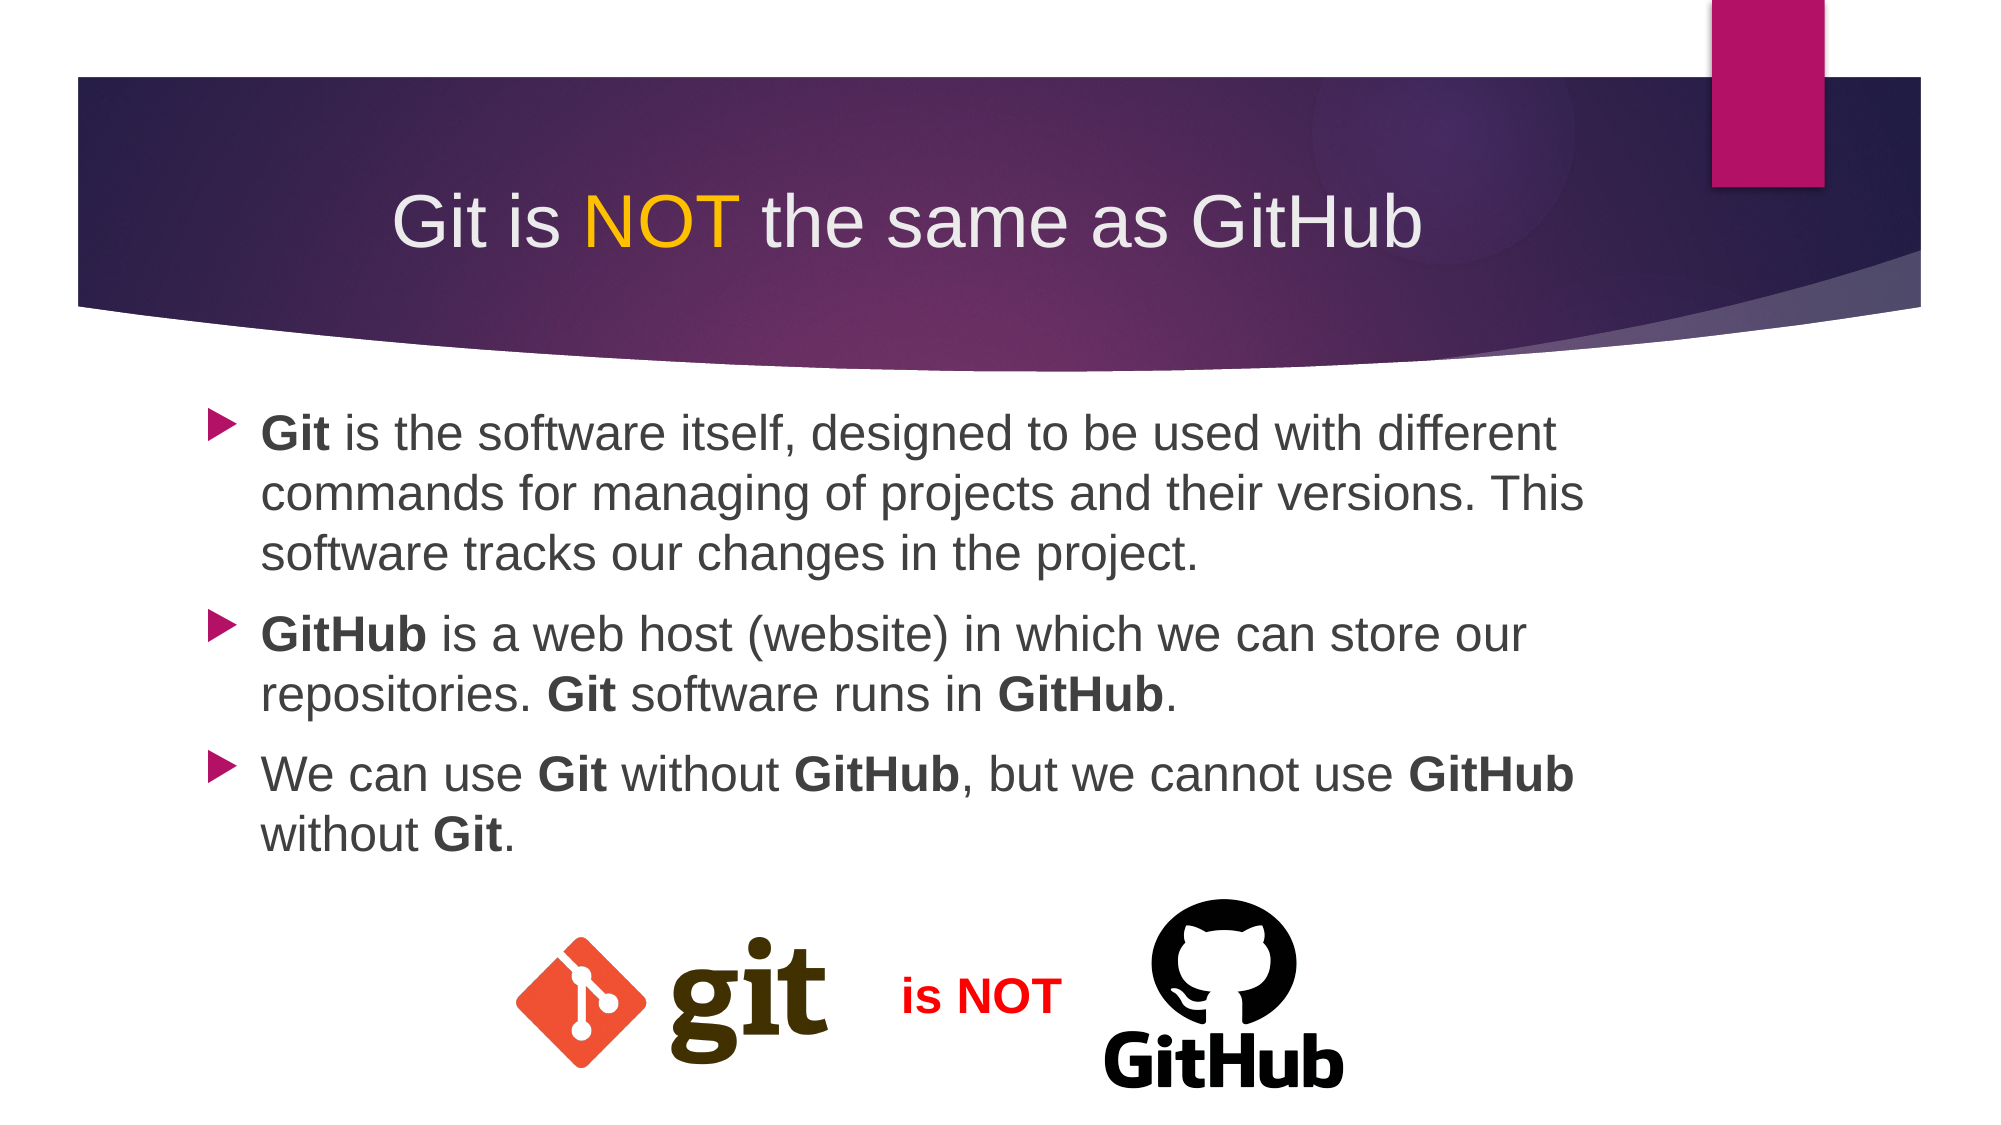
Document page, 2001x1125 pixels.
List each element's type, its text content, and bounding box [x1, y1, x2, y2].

picture [1027, 896, 1420, 1092]
text_box is NOT [858, 955, 1022, 1031]
list Git is the software itself, designed to be used with different commands for managing of projects and their versions. This software tracks our changes in the project. GitHub is a web host (website) in which we can store our repositories. Git software runs in GitHub. We can use Git without GitHub, but we cannot use GitHub without Git. [189, 392, 1638, 882]
picture [516, 937, 828, 1068]
title Git is NOT the same as GitHub [189, 159, 1627, 276]
